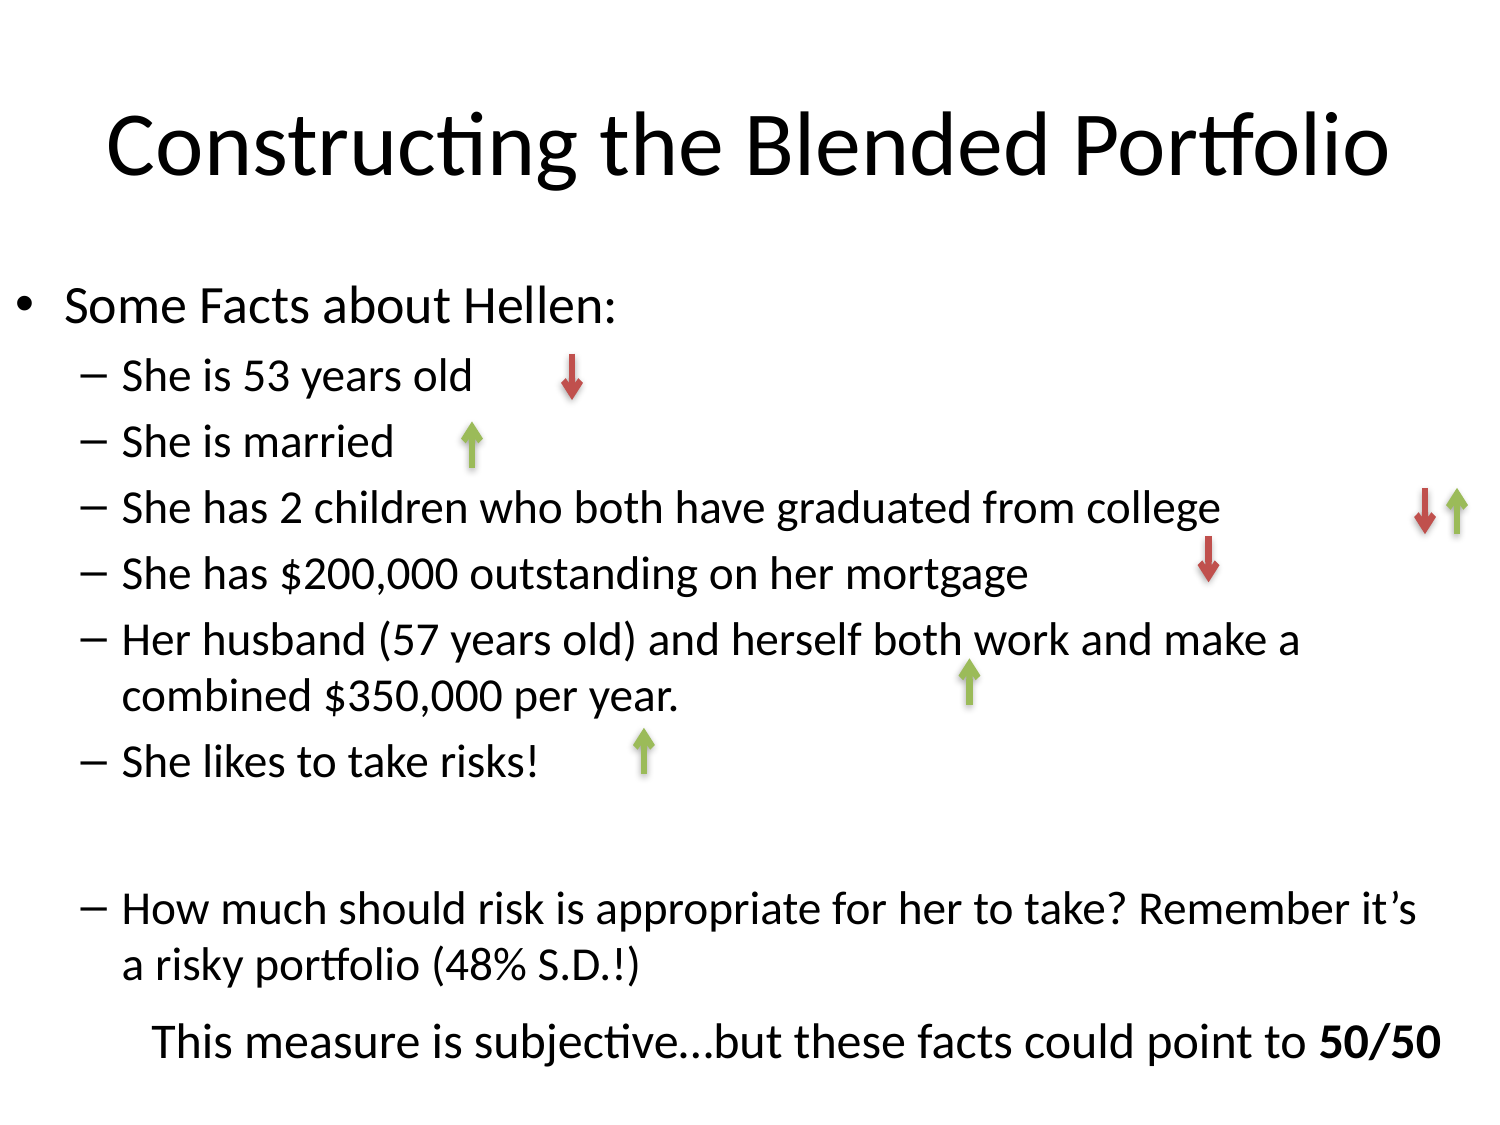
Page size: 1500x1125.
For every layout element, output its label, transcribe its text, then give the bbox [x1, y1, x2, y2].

list Some Facts about Hellen: She is 53 years old She is married She has 2 children who both have graduated from college She has $200,000 outstanding on her mortgage Her husband (57 years old) and herself both work and make a combined $350,000 per year. She likes to take risks! How much should risk is appropriate for her to take? Remember it’s a risky portfolio (48% S.D.!) [0, 262, 1457, 1005]
title Constructing the Blended Portfolio [75, 45, 1425, 233]
text_box This measure is subjective…but these facts could point to 50/50 [136, 1001, 1457, 1077]
